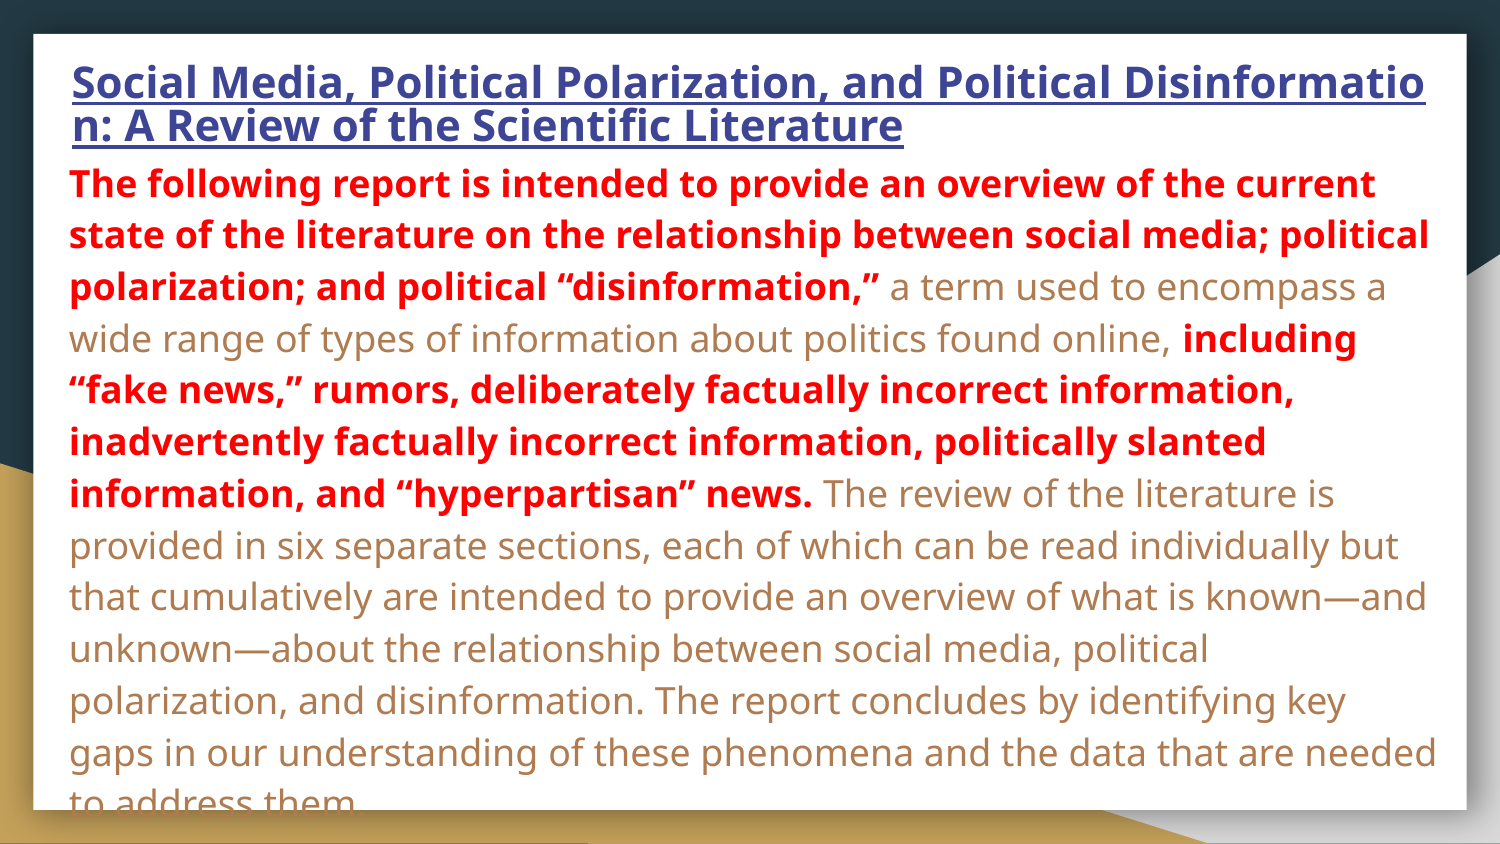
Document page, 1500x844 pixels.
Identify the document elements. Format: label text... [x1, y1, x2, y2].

title Social Media, Political Polarization, and Political Disinformation: A Review of the Scientific Literature [56, 39, 1451, 137]
list The following report is intended to provide an overview of the current state of the literature on the relationship between social media; political polarization; and political “disinformation,” a term used to encompass a wide range of types of information about politics found online, including “fake news,” rumors, deliberately factually incorrect information, inadvertently factually incorrect information, politically slanted information, and “hyperpartisan” news. The review of the literature is provided in six separate sections, each of which can be read individually but that cumulatively are intended to provide an overview of what is known—and unknown—about the relationship between social media, political polarization, and disinformation. The report concludes by identifying key gaps in our understanding of these phenomena and the data that are needed to address them. [53, 137, 1454, 787]
